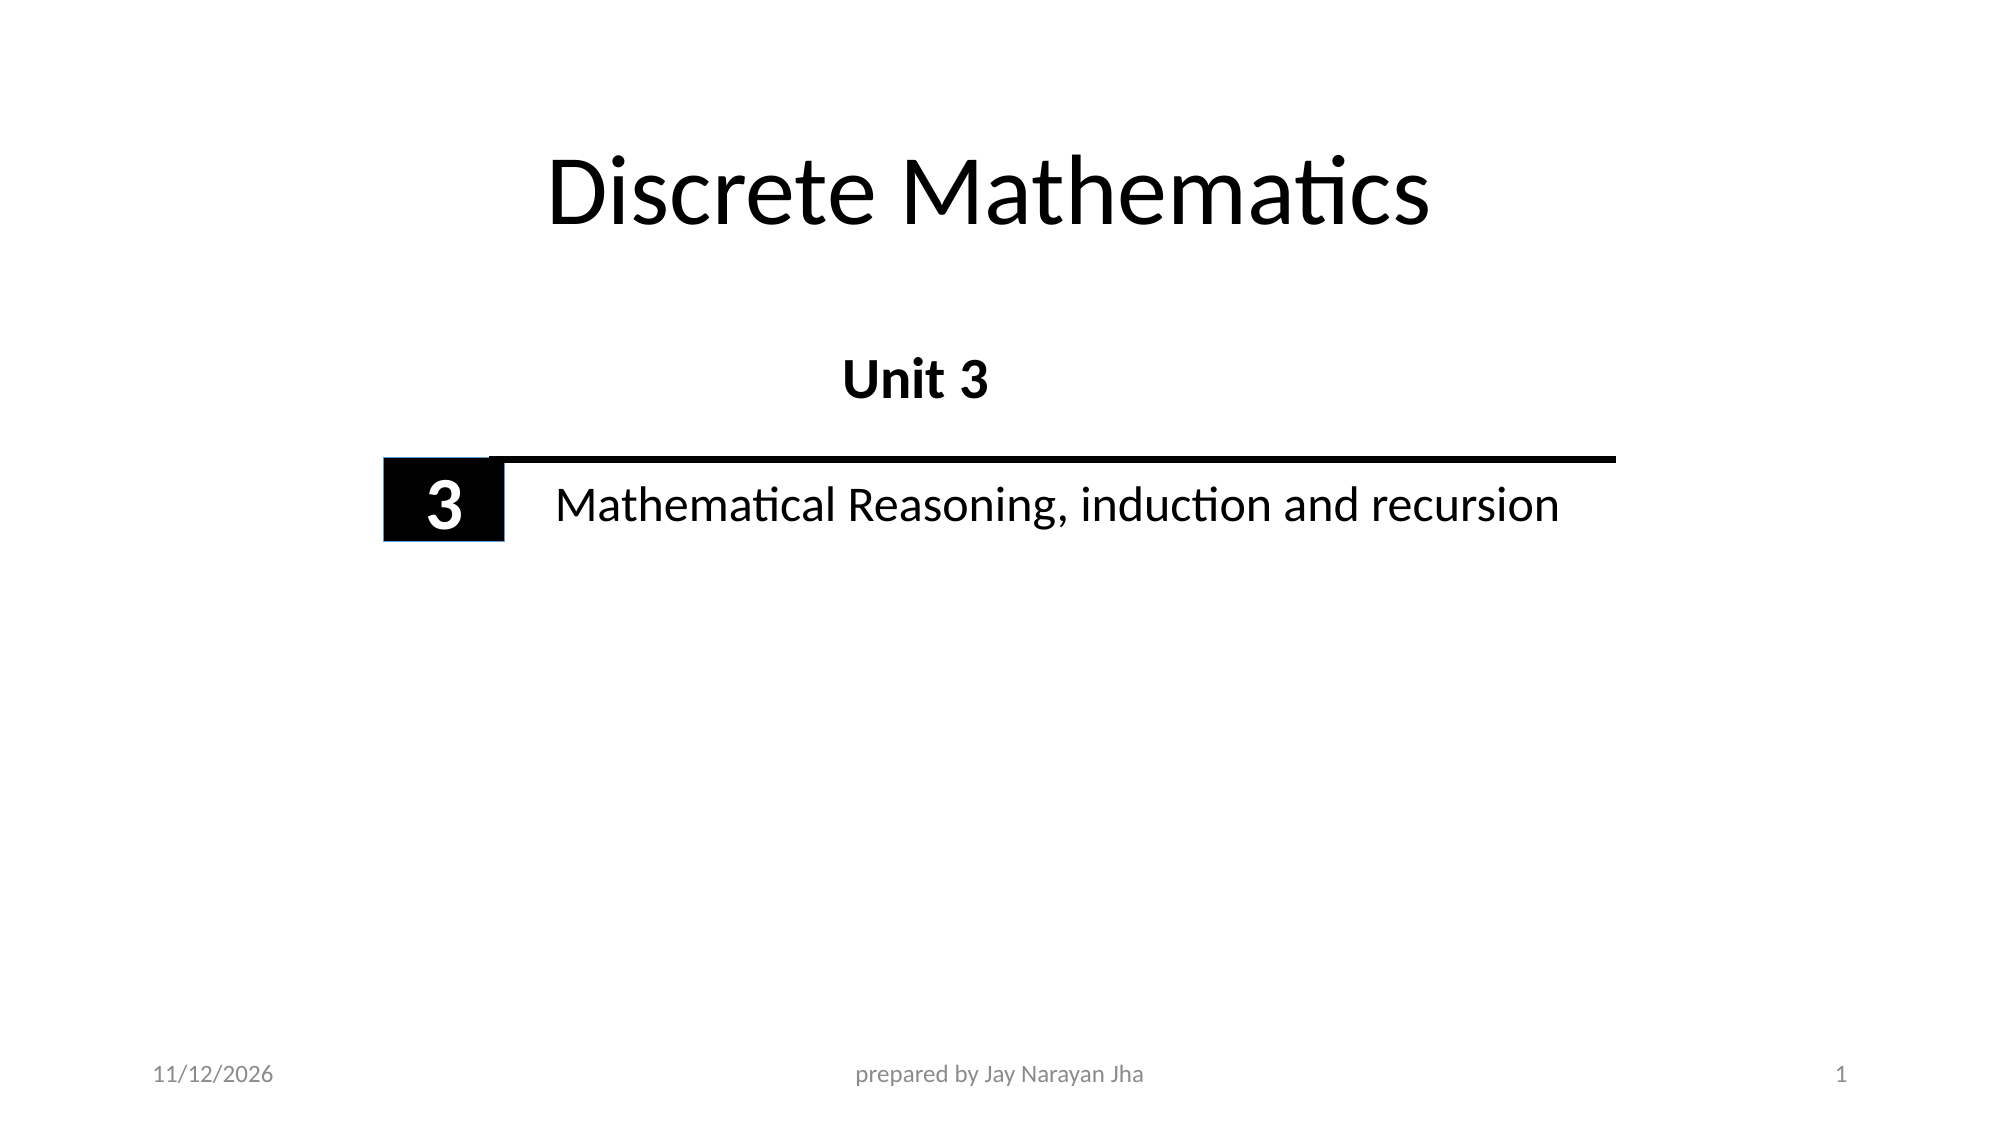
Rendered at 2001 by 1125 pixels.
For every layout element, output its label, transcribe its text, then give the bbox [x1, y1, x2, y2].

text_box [383, 332, 1616, 542]
slide_number 1 [1412, 1042, 1863, 1103]
footer prepared by Jay Narayan Jha [662, 1042, 1338, 1103]
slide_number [137, 1042, 588, 1103]
text_box Discrete Mathematics [531, 117, 1447, 253]
